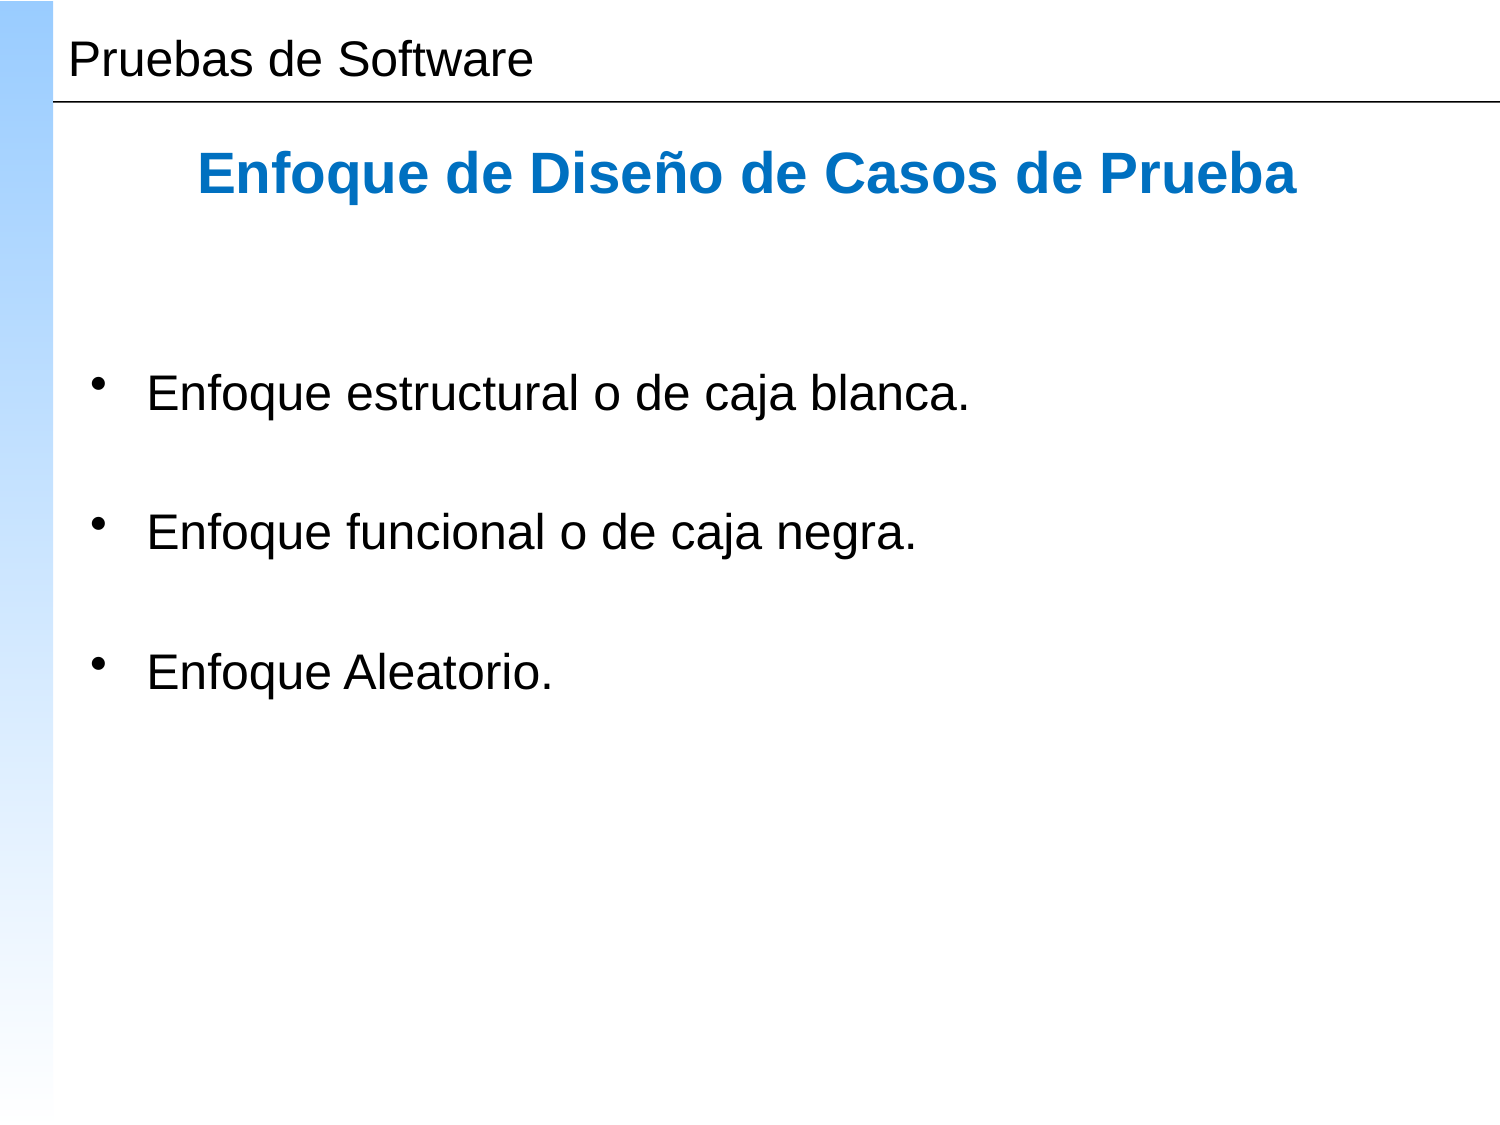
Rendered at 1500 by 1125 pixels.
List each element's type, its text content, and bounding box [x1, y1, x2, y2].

list Enfoque estructural o de caja blanca. Enfoque funcional o de caja negra. Enfoque Aleatorio. [74, 262, 1426, 1006]
title Enfoque de Diseño de Casos de Prueba [49, 37, 1446, 303]
